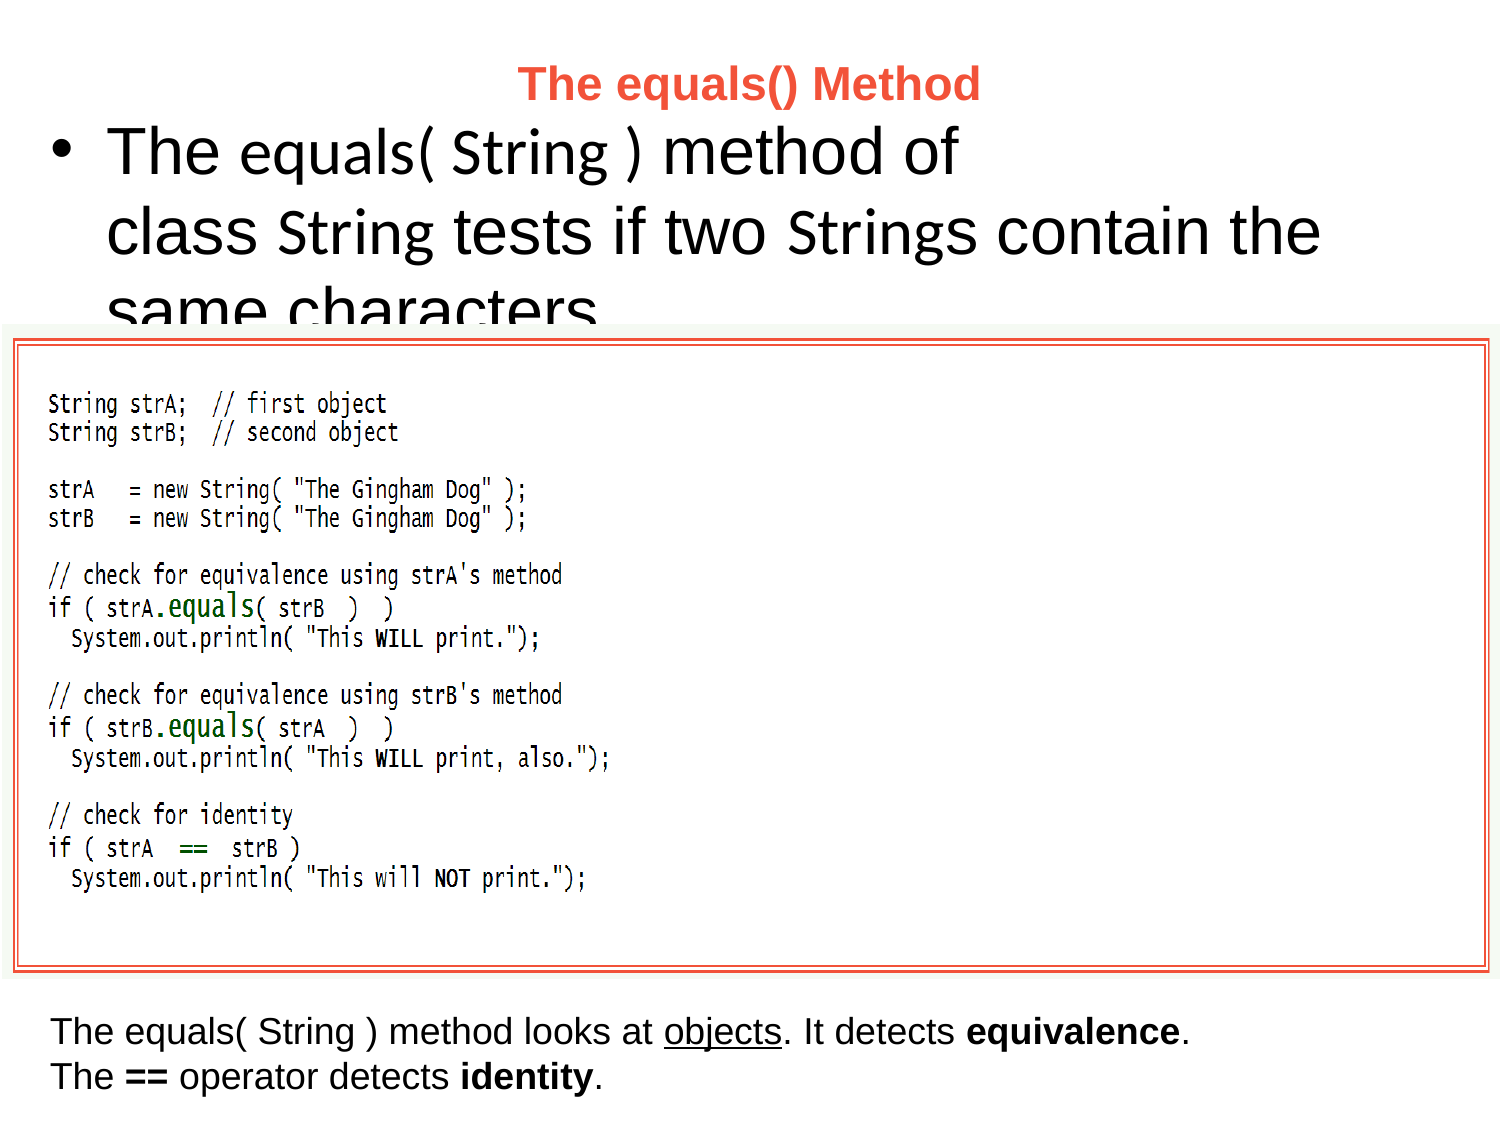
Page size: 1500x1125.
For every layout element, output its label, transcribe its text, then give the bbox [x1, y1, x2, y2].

text_box The equals( String ) method looks at objects. It detects equivalence. The == operator detects identity. [35, 999, 1500, 1105]
title The equals() Method [75, 45, 1425, 99]
list The equals( String ) method of class String tests if two Strings contain the same characters. [35, 99, 1475, 323]
picture [2, 324, 1500, 980]
